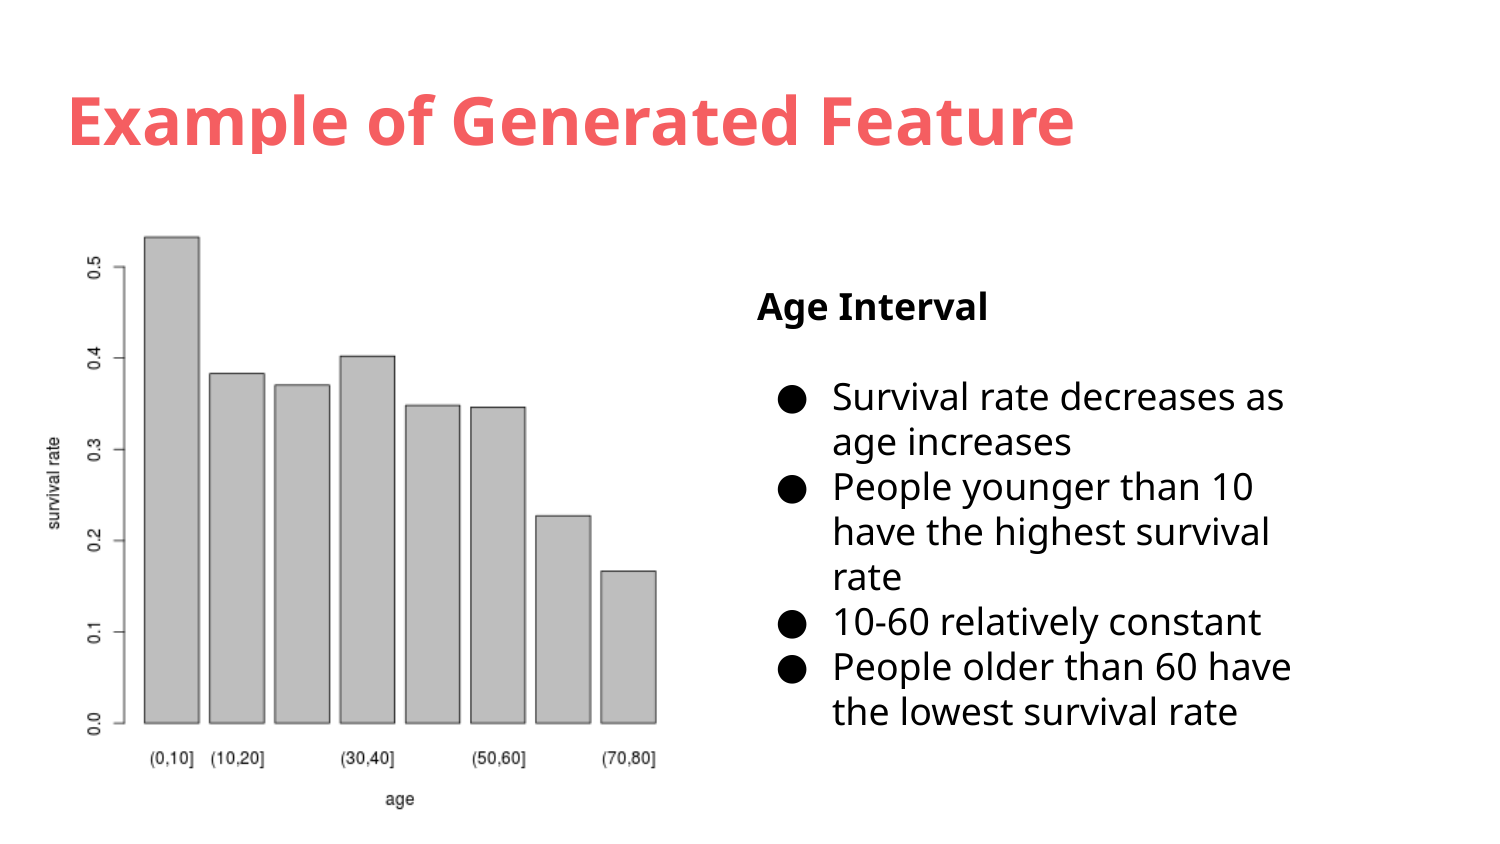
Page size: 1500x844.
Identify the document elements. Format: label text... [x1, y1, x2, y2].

text_box Age Interval Survival rate decreases as age increases People younger than 10 have the highest survival rate 10-60 relatively constant People older than 60 have the lowest survival rate [742, 267, 1335, 708]
picture [41, 154, 719, 832]
title Example of Generated Feature [51, 64, 1449, 167]
